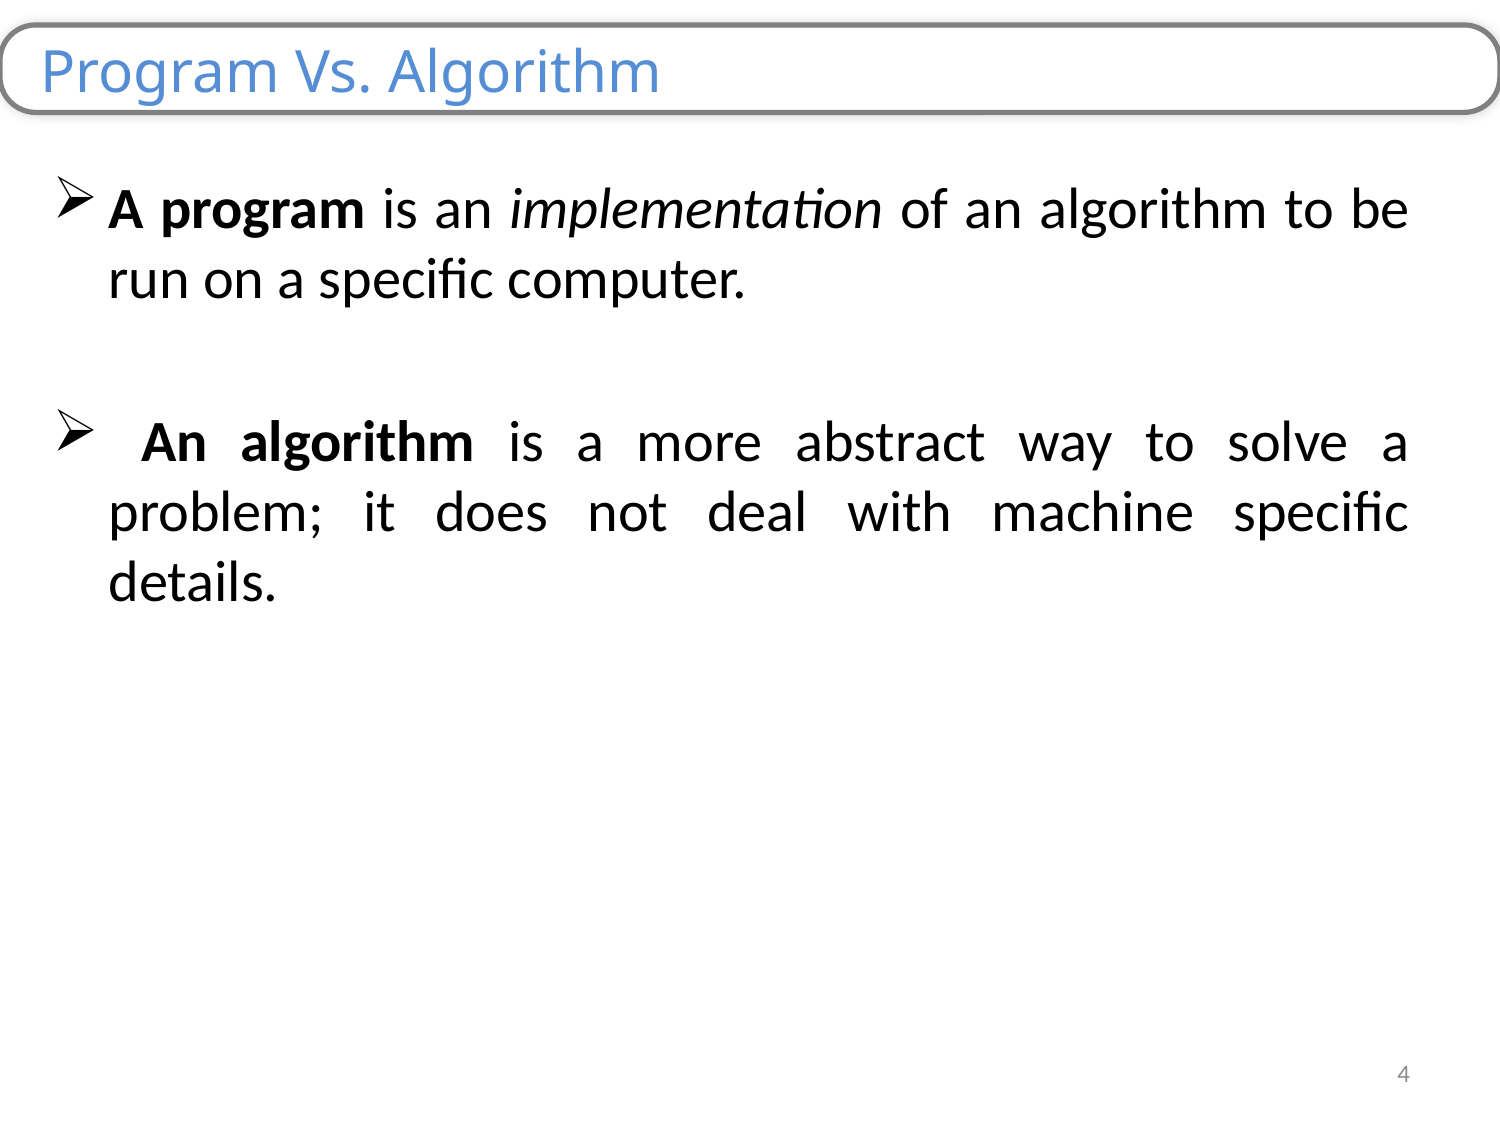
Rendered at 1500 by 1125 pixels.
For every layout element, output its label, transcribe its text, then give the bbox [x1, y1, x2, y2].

list A program is an implementation of an algorithm to be run on a specific computer. An algorithm is a more abstract way to solve a problem; it does not deal with machine specific details. [37, 162, 1425, 943]
text_box Program Vs. Algorithm [0, 22, 1500, 115]
slide_number 4 [1074, 1042, 1425, 1103]
